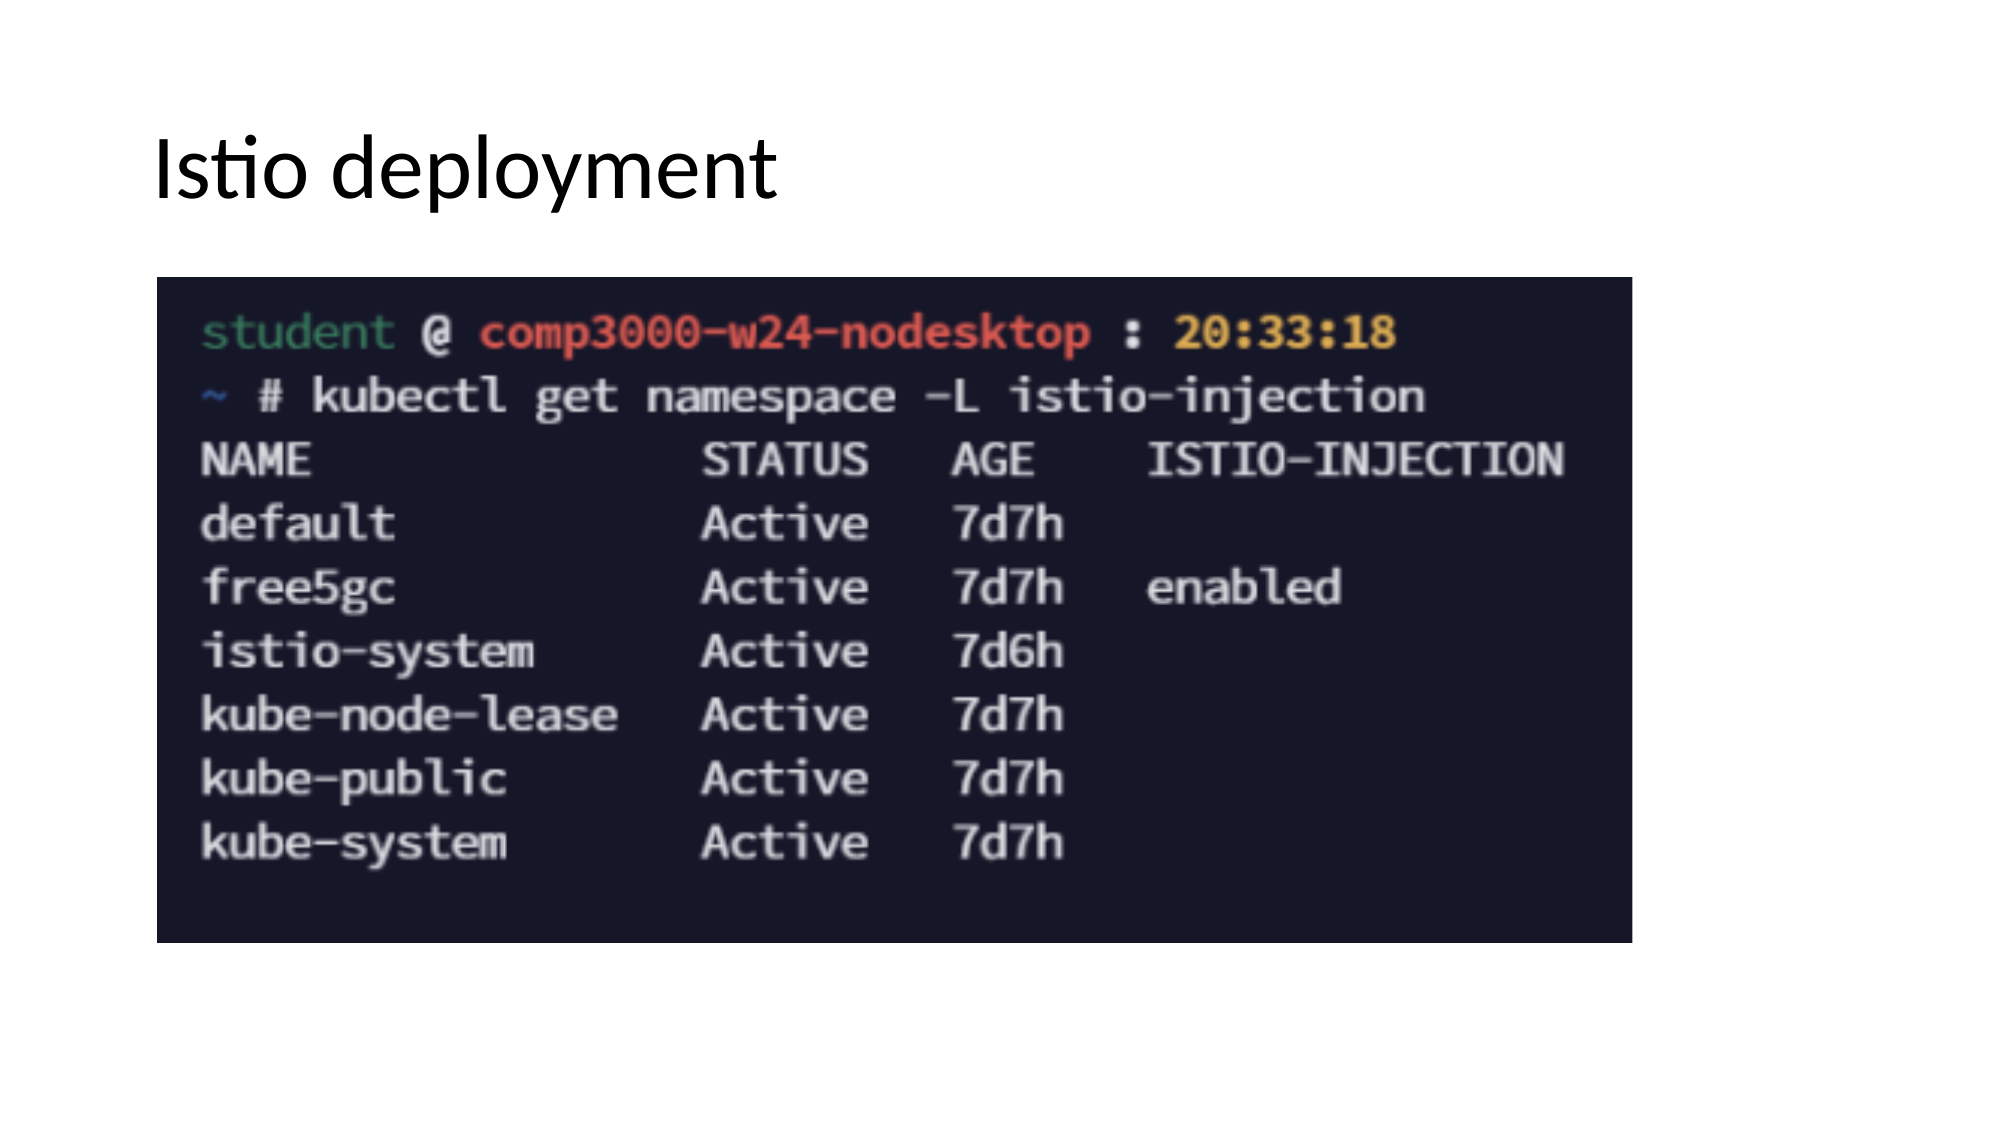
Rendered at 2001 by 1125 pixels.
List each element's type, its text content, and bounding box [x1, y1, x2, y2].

picture [156, 277, 1633, 943]
title Istio deployment [137, 59, 1863, 278]
